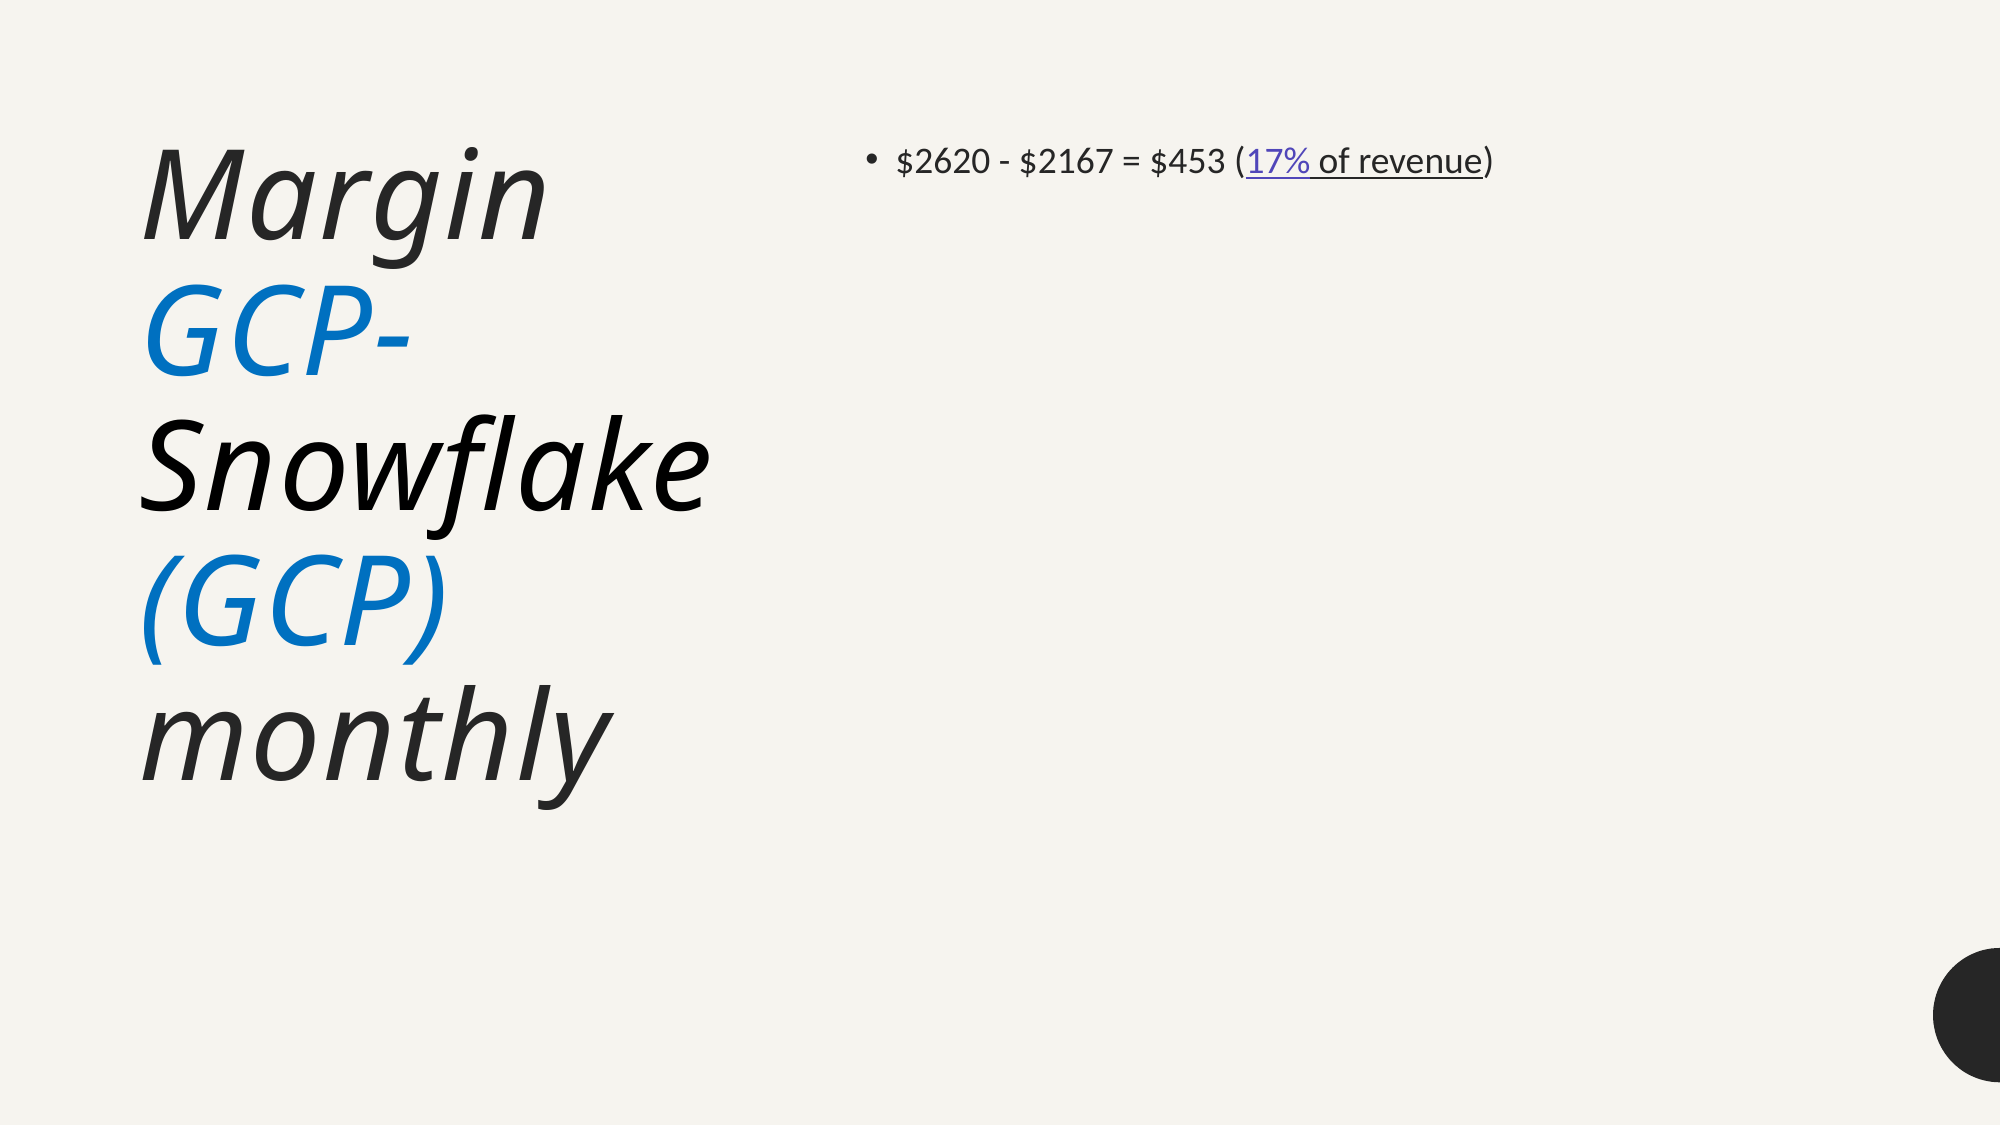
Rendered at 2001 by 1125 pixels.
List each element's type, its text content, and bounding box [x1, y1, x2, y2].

title Margin GCP- Snowflake(GCP) monthly [124, 124, 753, 905]
list $2620 - $2167 = $453 (17% of revenue) [850, 124, 1875, 905]
